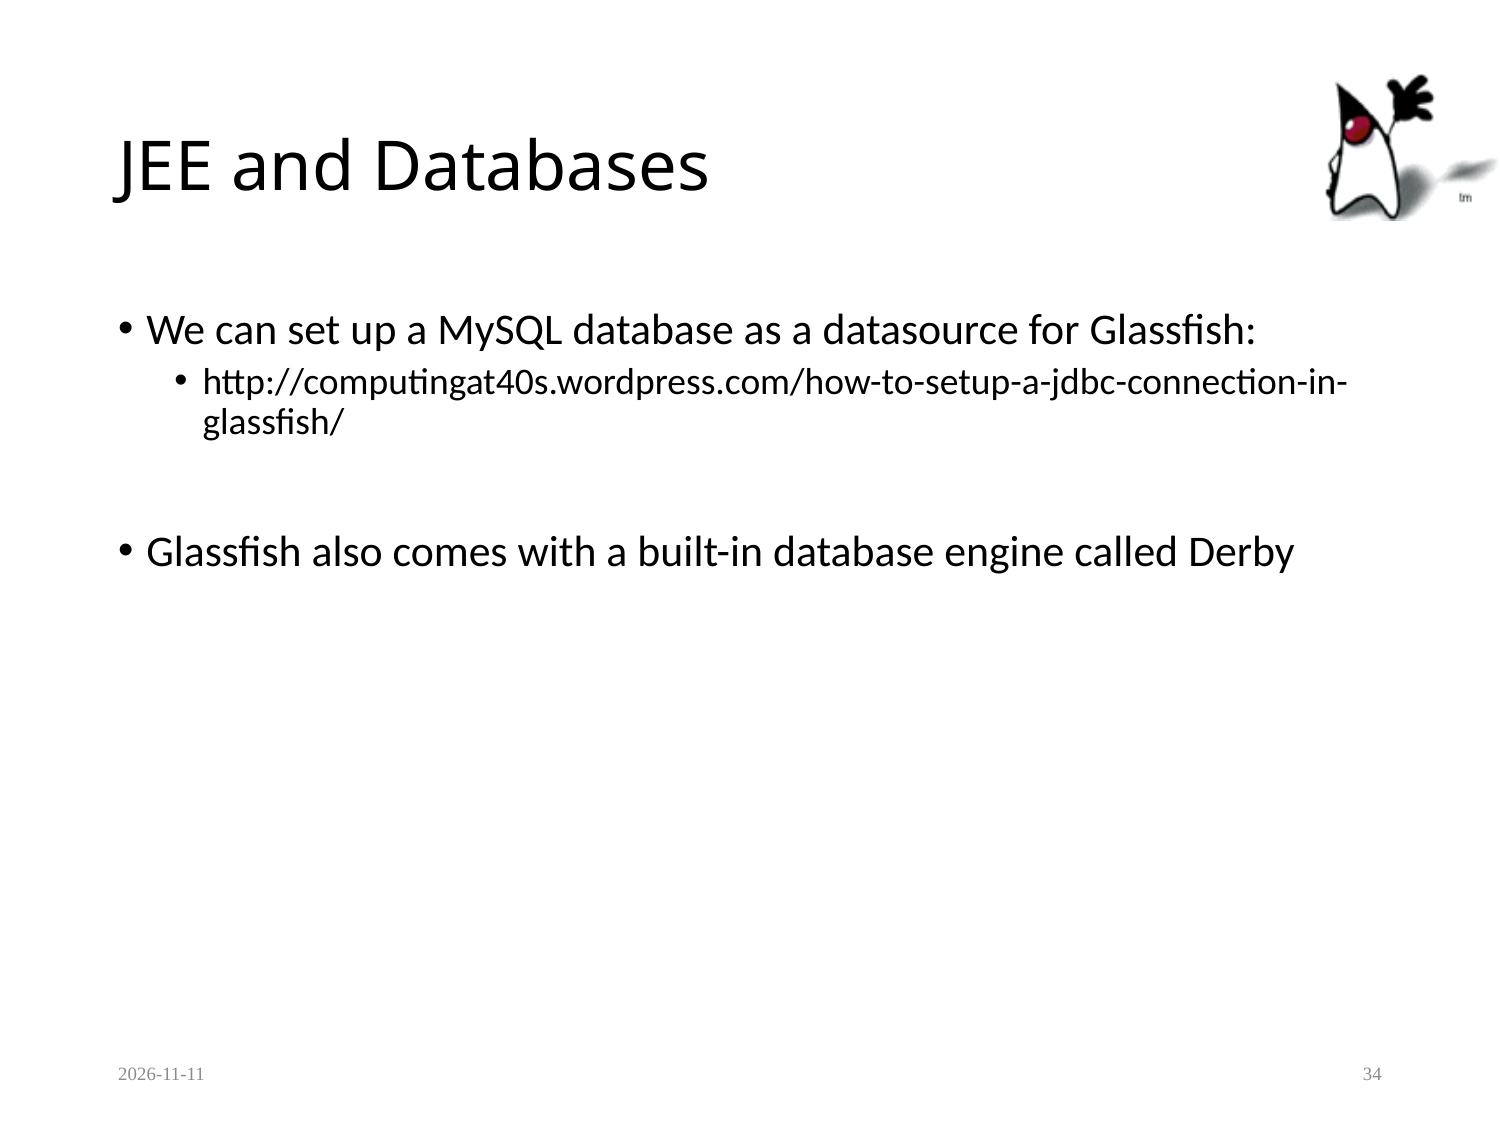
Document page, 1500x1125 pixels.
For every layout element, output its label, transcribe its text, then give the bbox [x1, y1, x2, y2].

title JEE and Databases [103, 59, 1397, 278]
list We can set up a MySQL database as a datasource for Glassfish: http://computingat40s.wordpress.com/how-to-setup-a-jdbc-connection-in-glassfish/ Glassfish also comes with a built-in database engine called Derby [103, 299, 1397, 1014]
picture [1397, 74, 1500, 221]
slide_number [103, 1042, 441, 1103]
slide_number 34 [1059, 1042, 1397, 1103]
